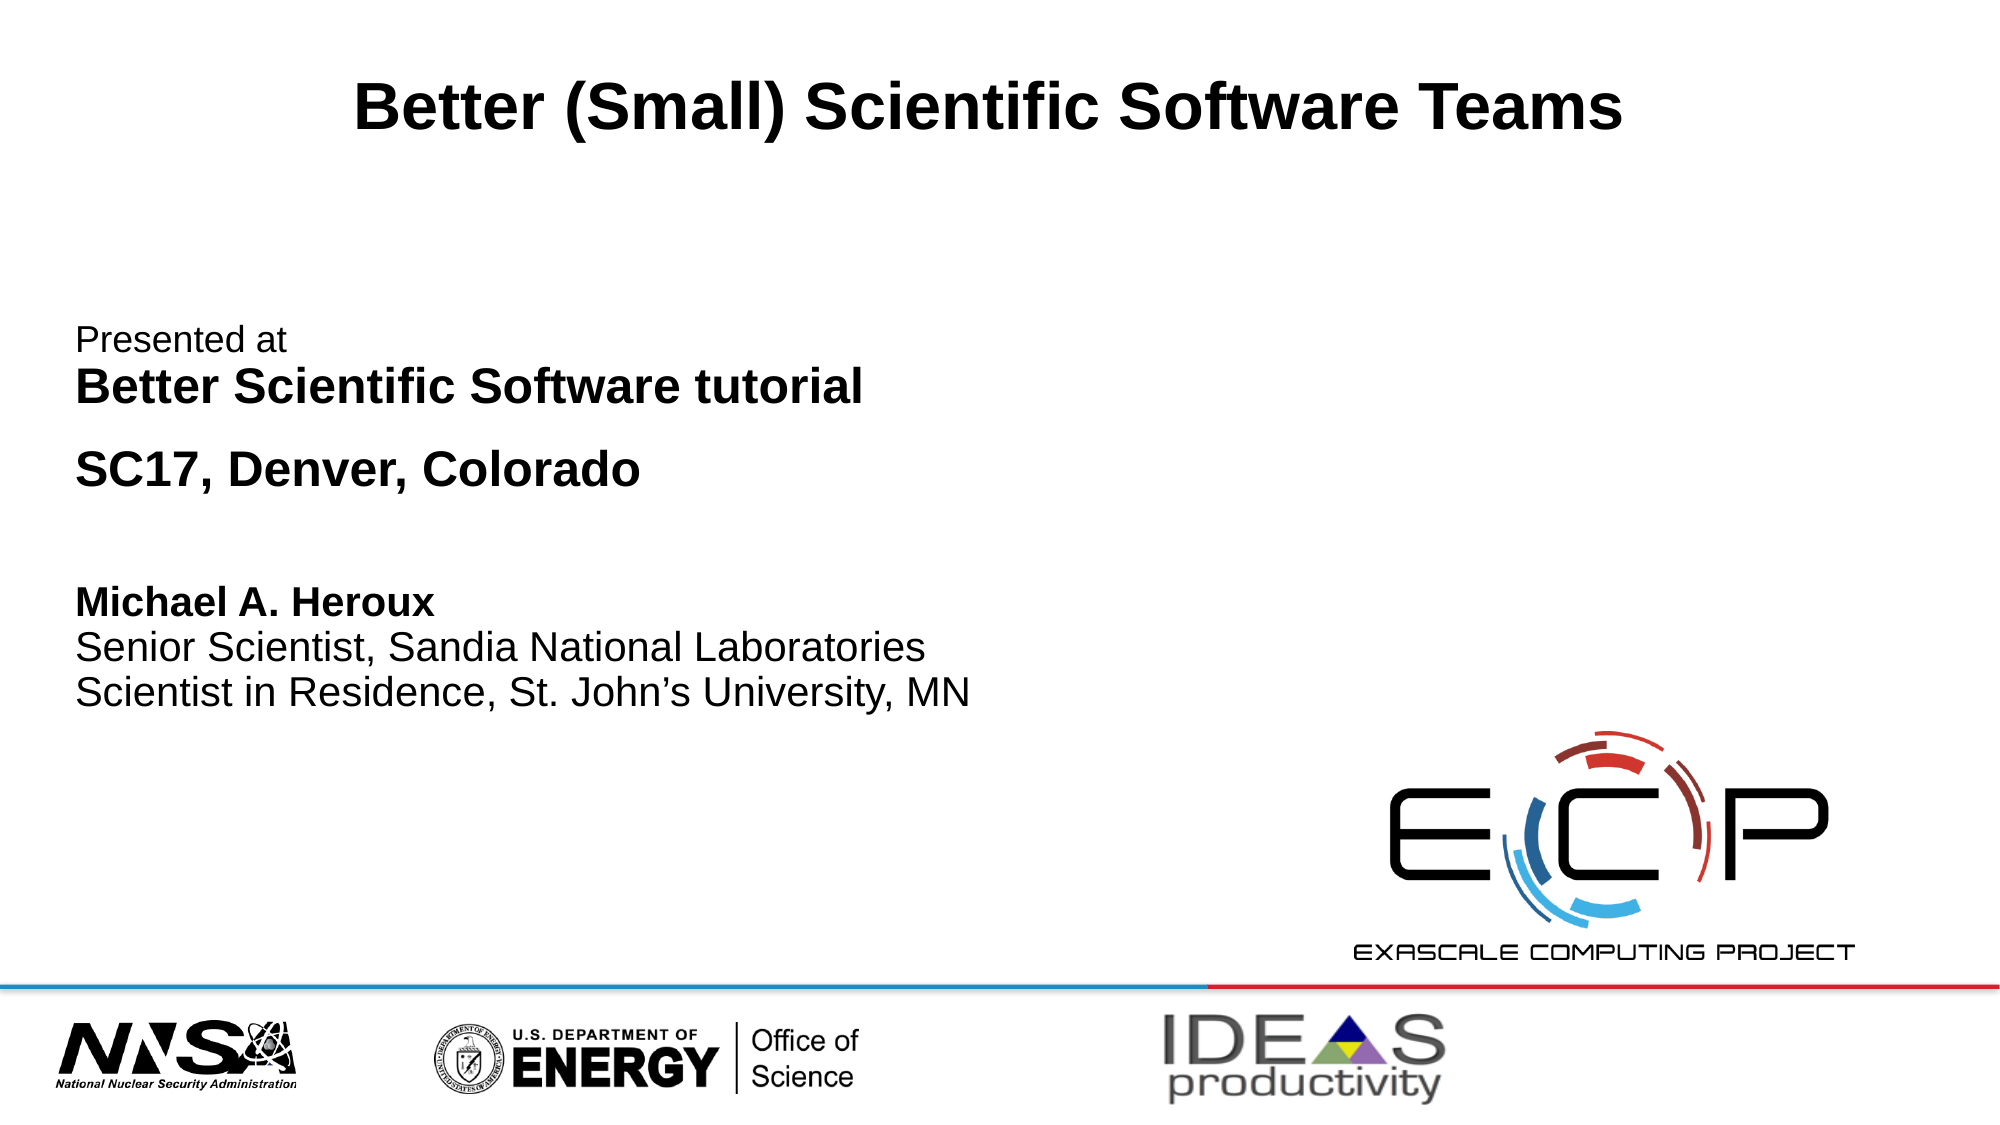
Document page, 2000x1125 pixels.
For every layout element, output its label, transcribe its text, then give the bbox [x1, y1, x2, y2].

picture [55, 1020, 297, 1096]
picture [434, 1022, 859, 1094]
title Better (Small) Scientific Software Teams [59, 67, 1920, 152]
picture [1354, 731, 1855, 960]
picture [1152, 1006, 1456, 1112]
subtitle Presented at Better Scientific Software tutorial SC17, Denver, Colorado Michael A. Heroux Senior Scientist, Sandia National Laboratories Scientist in Residence, St. John’s University, MN [59, 312, 1203, 769]
